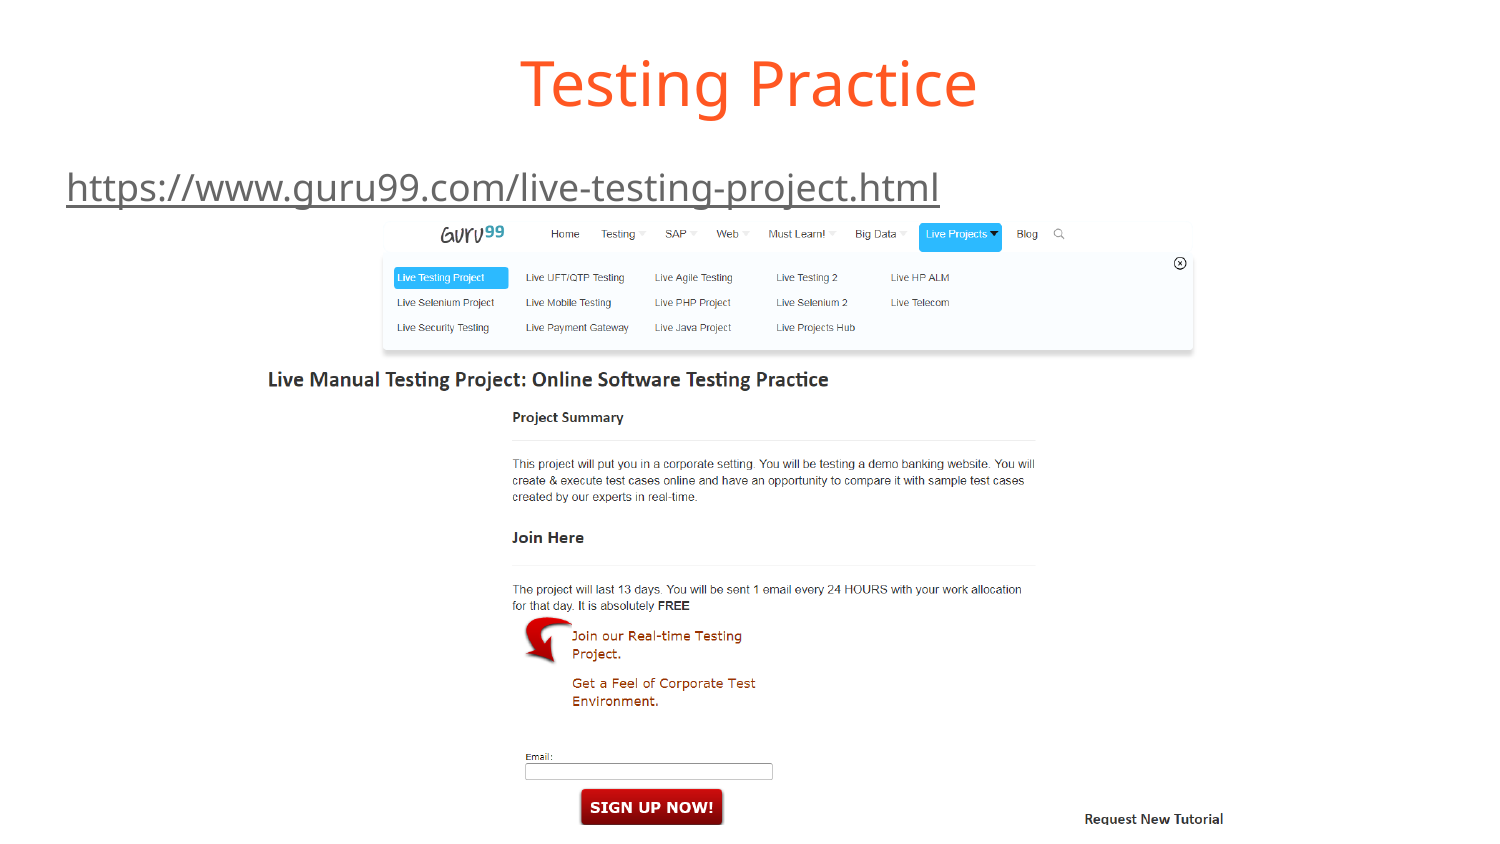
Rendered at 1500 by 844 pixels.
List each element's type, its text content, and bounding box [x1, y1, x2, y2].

list https://www.guru99.com/live-testing-project.html [51, 141, 1449, 703]
title Testing Practice [51, 28, 1449, 123]
picture [217, 220, 1248, 825]
